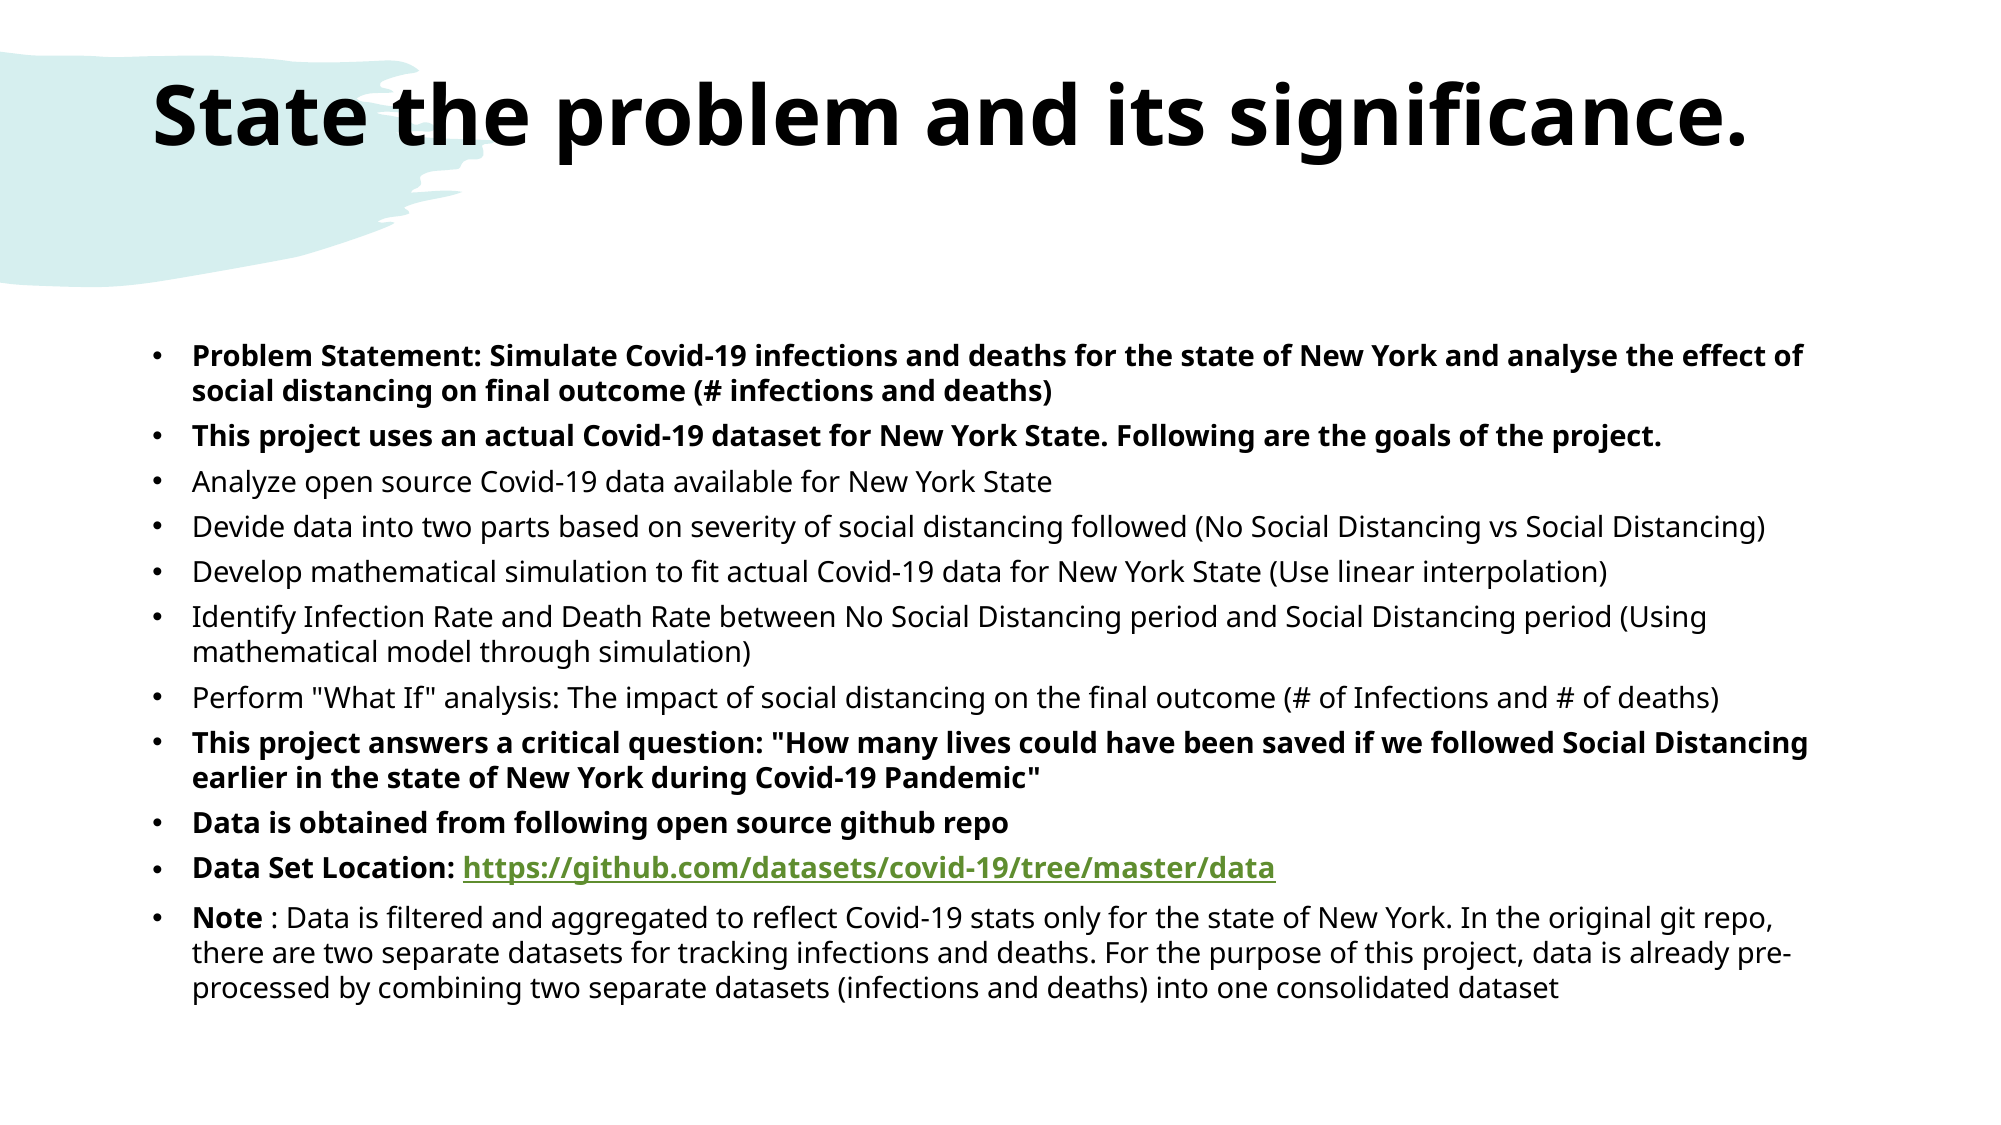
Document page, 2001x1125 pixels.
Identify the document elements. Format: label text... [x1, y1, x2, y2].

title State the problem and its significance. [137, 59, 1863, 278]
list Problem Statement: Simulate Covid-19 infections and deaths for the state of New York and analyse the effect of social distancing on final outcome (# infections and deaths) This project uses an actual Covid-19 dataset for New York State. Following are the goals of the project. Analyze open source Covid-19 data available for New York State Devide data into two parts based on severity of social distancing followed (No Social Distancing vs Social Distancing) Develop mathematical simulation to fit actual Covid-19 data for New York State (Use linear interpolation) Identify Infection Rate and Death Rate between No Social Distancing period and Social Distancing period (Using mathematical model through simulation) Perform "What If" analysis: The impact of social distancing on the final outcome (# of Infections and # of deaths) This project answers a critical question: "How many lives could have been saved if we followed Social Distancing earlier in the state of New York during Covid-19 Pandemic" Data is obtained from following open source github repo Data Set Location: https://github.com/datasets/covid-19/tree/master/data Note : Data is filtered and aggregated to reflect Covid-19 stats only for the state of New York. In the original git repo, there are two separate datasets for tracking infections and deaths. For the purpose of this project, data is already pre-processed by combining two separate datasets (infections and deaths) into one consolidated dataset [137, 329, 1863, 1013]
